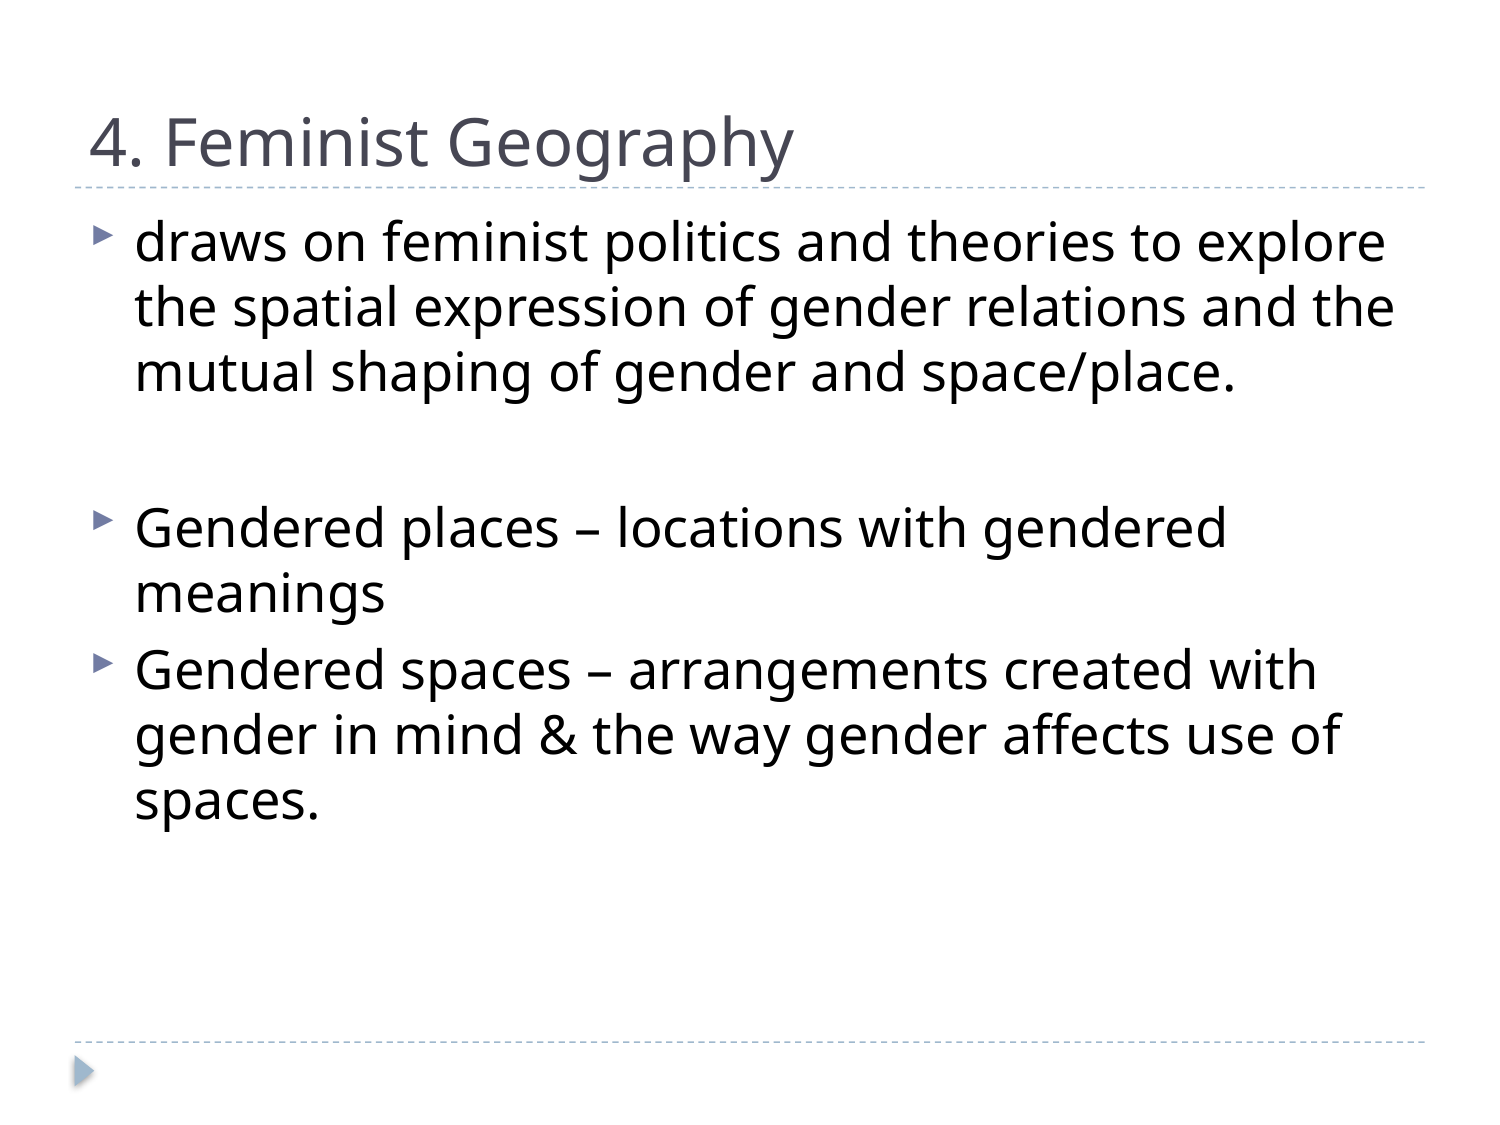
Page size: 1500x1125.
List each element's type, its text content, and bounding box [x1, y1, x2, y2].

list draws on feminist politics and theories to explore the spatial expression of gender relations and the mutual shaping of gender and space/place. Gendered places – locations with gendered meanings Gendered spaces – arrangements created with gender in mind & the way gender affects use of spaces. [75, 200, 1425, 1010]
title 4. Feminist Geography [75, 24, 1425, 188]
